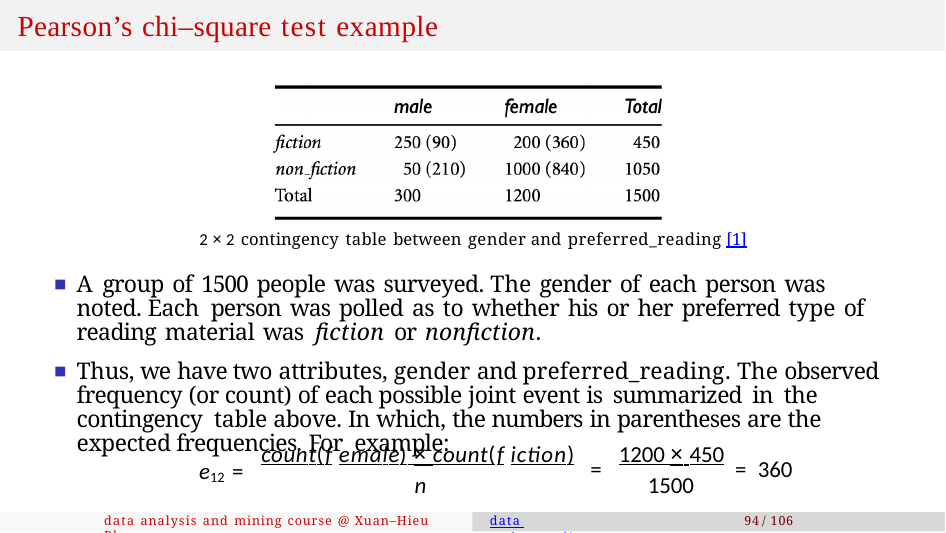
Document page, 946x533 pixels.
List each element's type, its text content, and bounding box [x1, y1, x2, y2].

picture [272, 85, 662, 220]
text_box e12 = [192, 452, 259, 485]
text_box [55, 279, 66, 290]
text_box 2 × 2 contingency table between gender and preferred_reading [1] A group of 1500 people was surveyed. The gender of each person was noted. Each person was polled as to whether his or her preferred type of reading material was fiction or nonfiction. Thus, we have two attributes, gender and preferred_reading. The observed frequency (or count) of each possible joint event is summarized in the contingency table above. In which, the numbers in parentheses are the expected frequencies. For example: [74, 226, 913, 457]
title Pearson’s chi–square test example [15, 4, 443, 97]
text_box count(female) × count(fiction) 1200 × 450 [259, 437, 727, 467]
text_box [0, 511, 946, 532]
text_box n [412, 468, 431, 498]
text_box 1500 [645, 482, 696, 498]
text_box = = 360 [588, 452, 794, 482]
text_box [55, 366, 66, 377]
